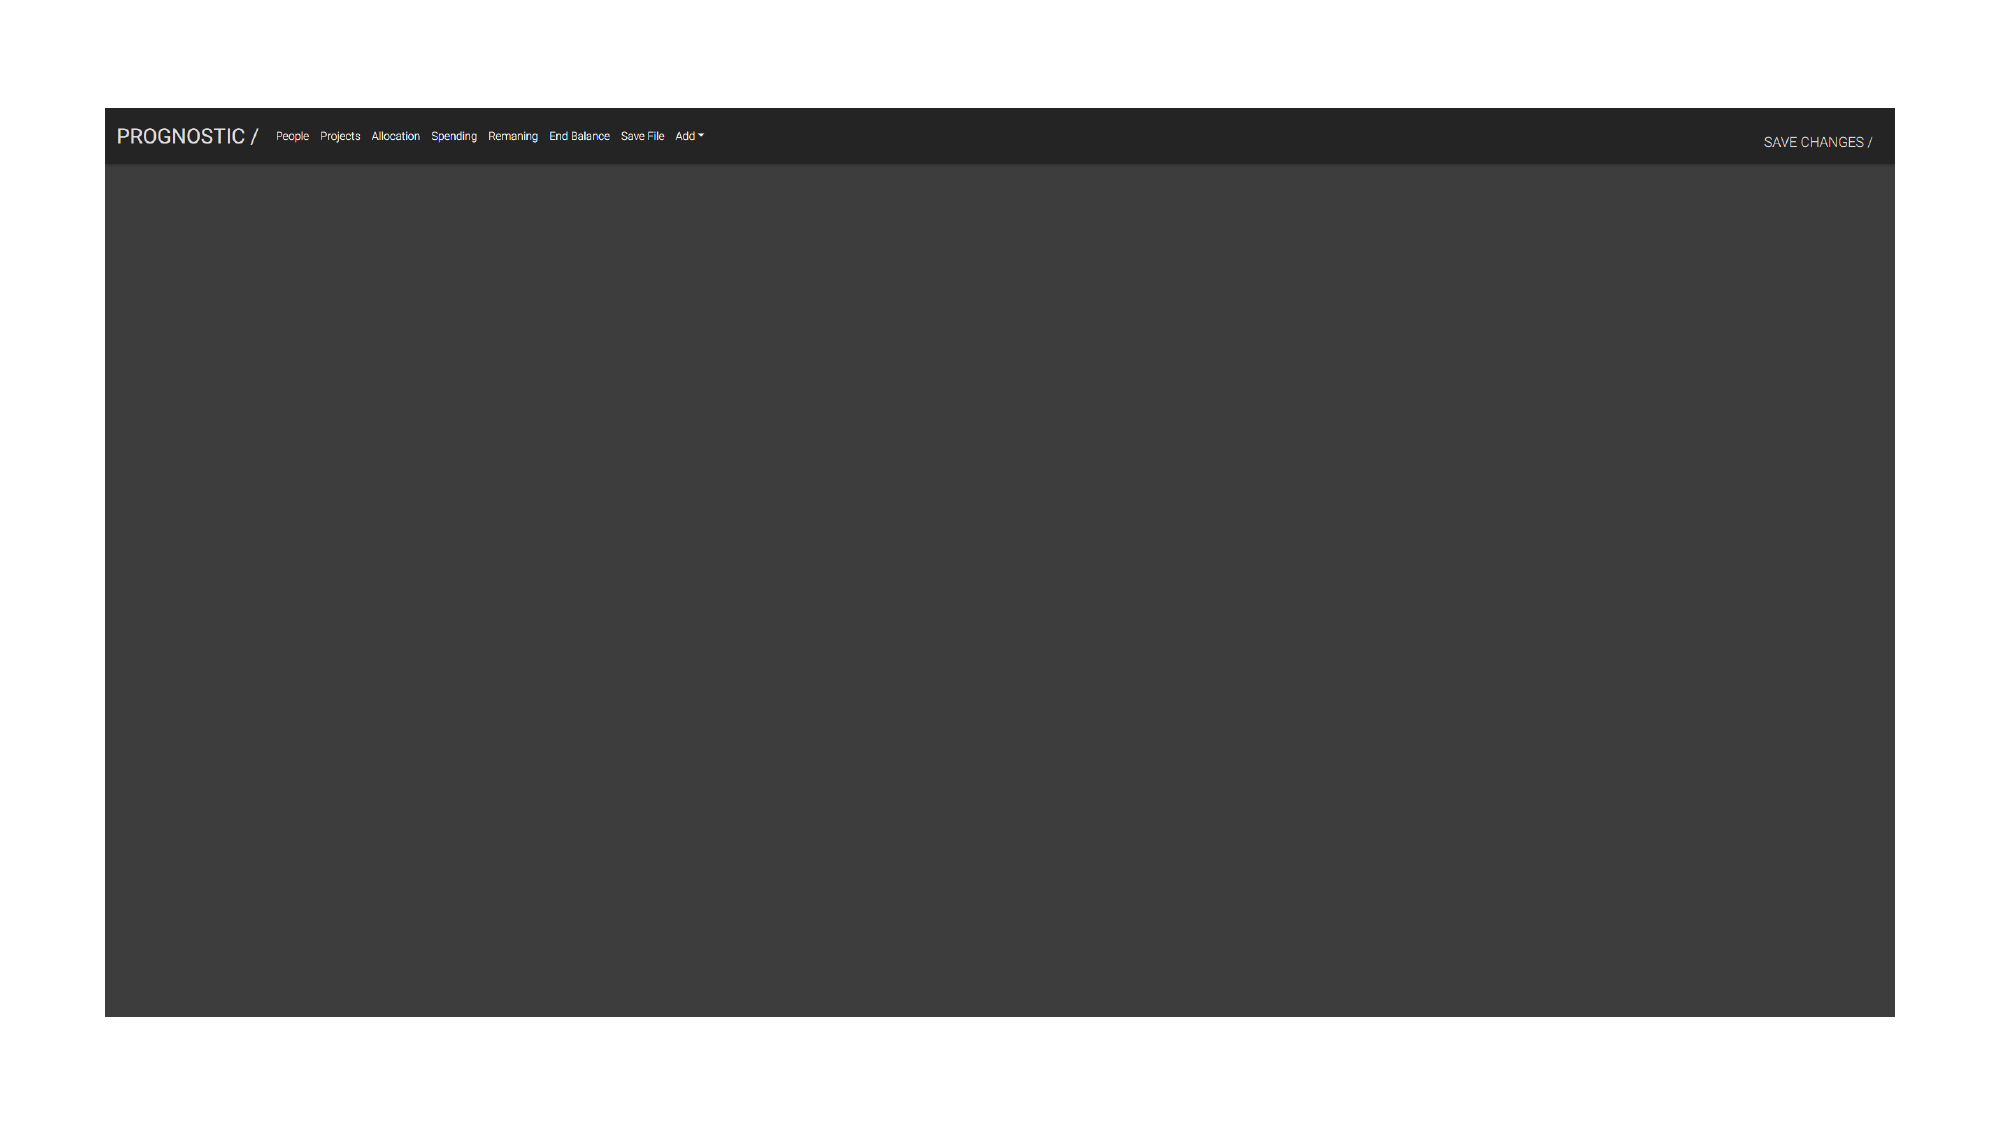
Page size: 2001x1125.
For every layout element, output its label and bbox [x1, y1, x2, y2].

list [105, 108, 1895, 1017]
text_box [0, 0, 2000, 1125]
